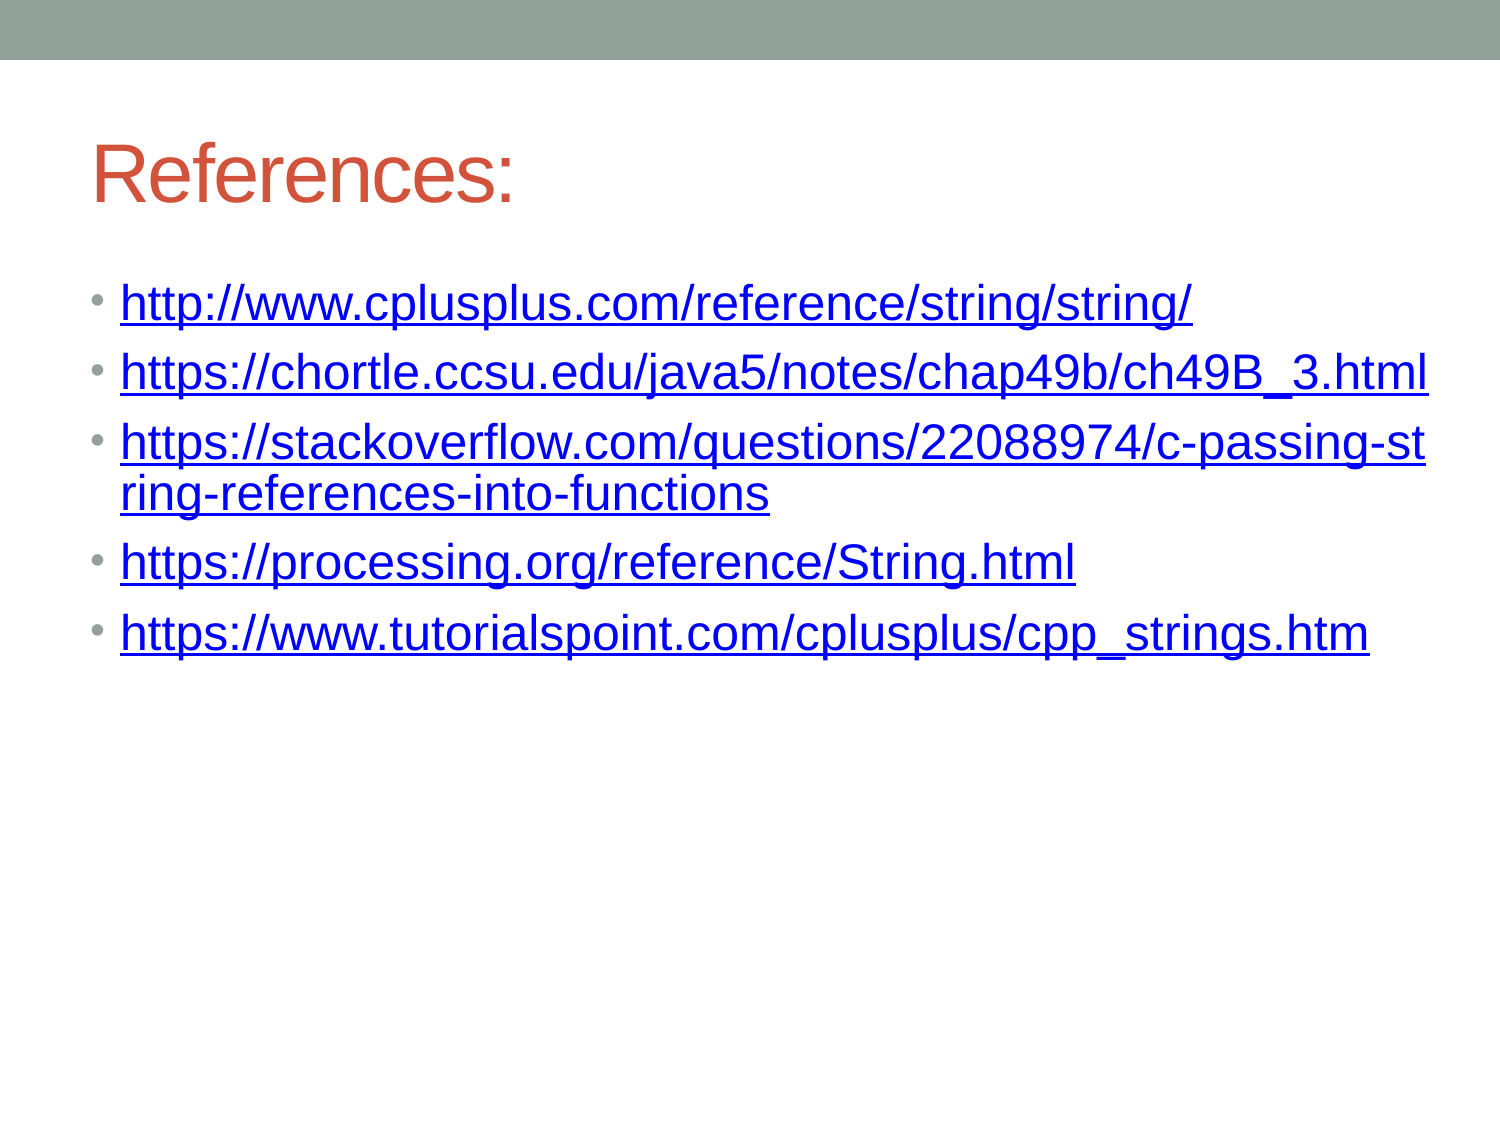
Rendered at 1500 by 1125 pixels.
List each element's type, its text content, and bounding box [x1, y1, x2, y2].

title References: [75, 87, 1425, 250]
list http://www.cplusplus.com/reference/string/string/ https://chortle.ccsu.edu/java5/notes/chap49b/ch49B_3.html https://stackoverflow.com/questions/22088974/c-passing-string-references-into-functions https://processing.org/reference/String.html https://www.tutorialspoint.com/cplusplus/cpp_strings.htm [75, 262, 1450, 1063]
